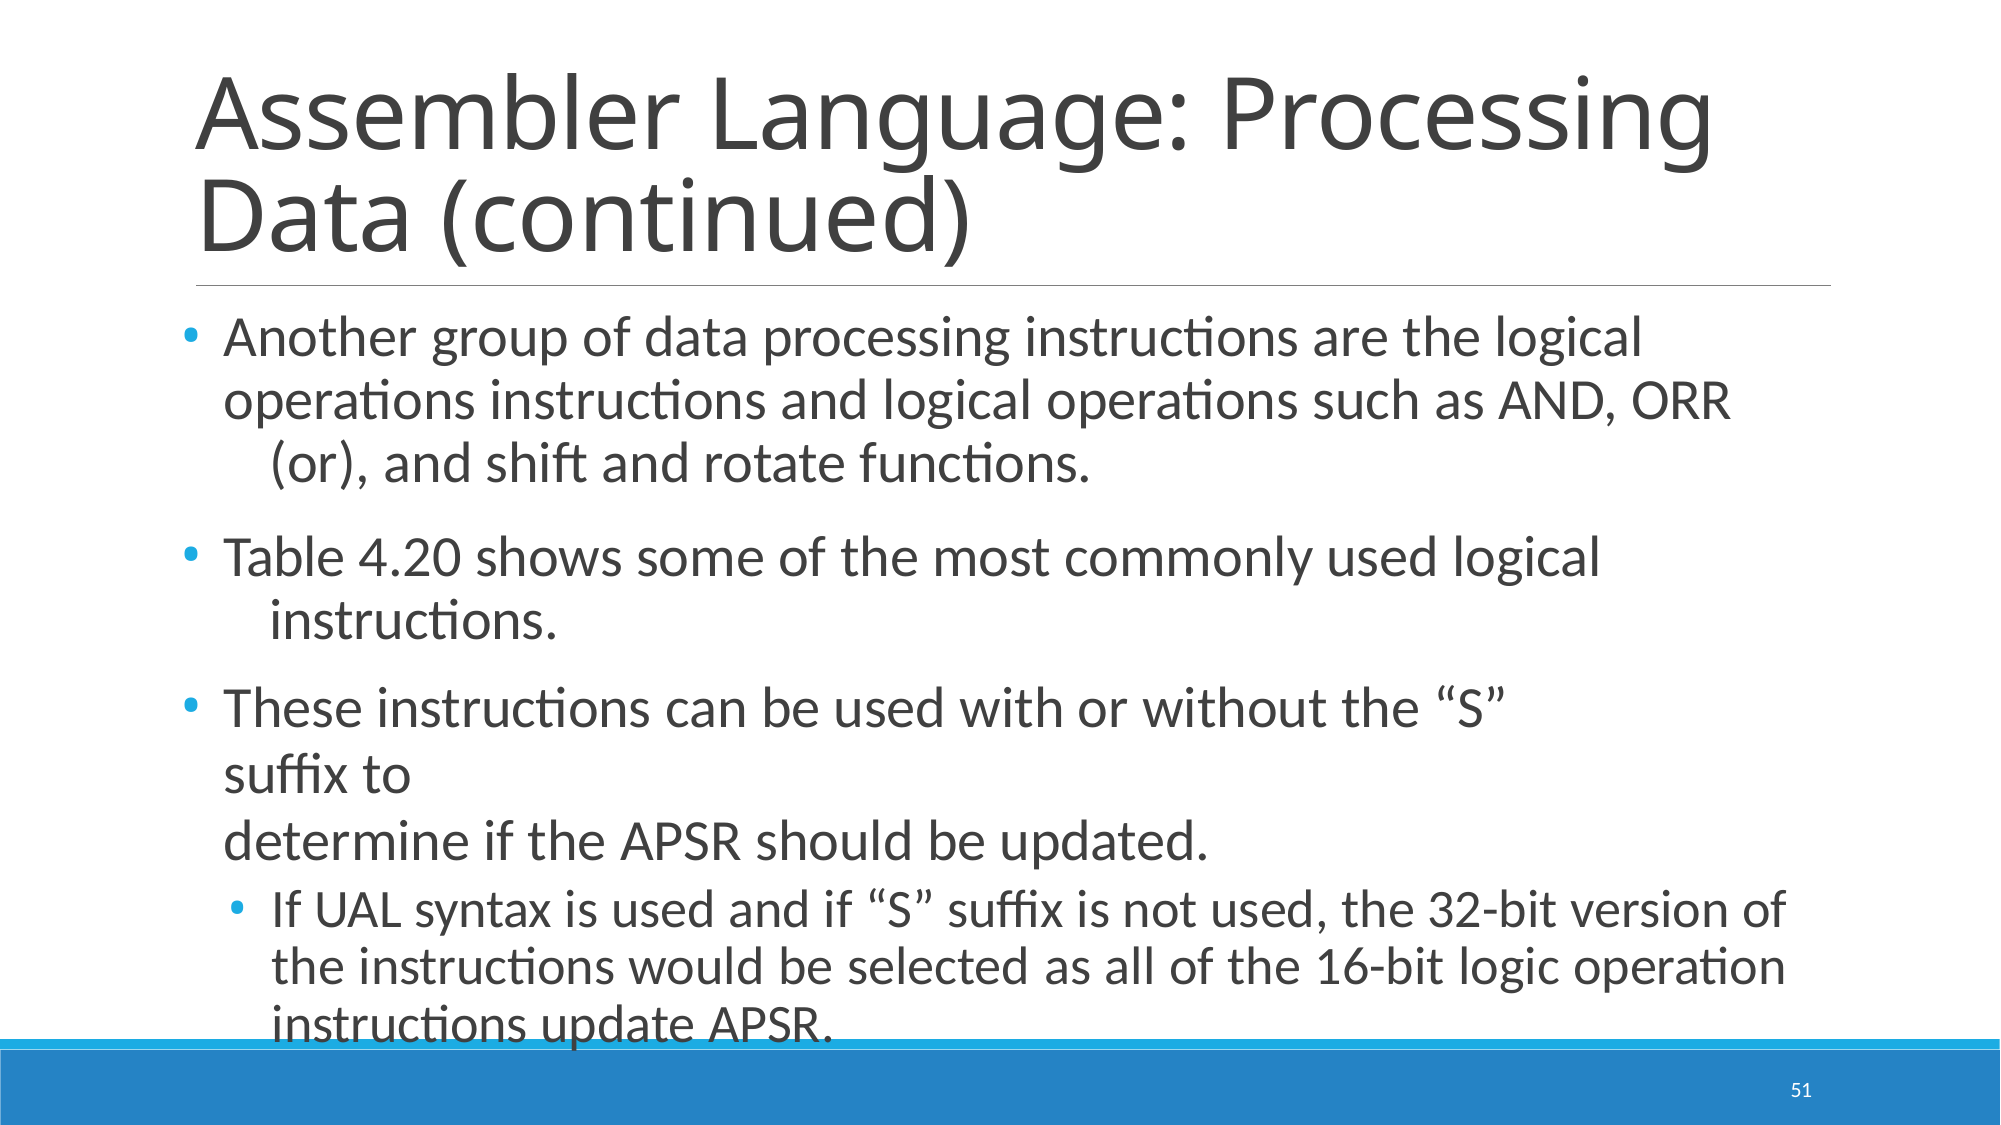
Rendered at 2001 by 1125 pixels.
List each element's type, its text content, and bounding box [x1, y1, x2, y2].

title Assembler Language: Processing Data (continued) [192, 47, 1768, 272]
slide_number 51 [1788, 1078, 1833, 1125]
text_box Another group of data processing instructions are the logical operations instructions and logical operations such as AND, ORR (or), and shift and rotate functions. Table 4.20 shows some of the most commonly used logical instructions. These instructions can be used with or without the “S” suffix to determine if the APSR should be updated. If UAL syntax is used and if “S” suffix is not used, the 32-bit version of the instructions would be selected as all of the 16-bit logic operation instructions update APSR. [177, 297, 1788, 1055]
